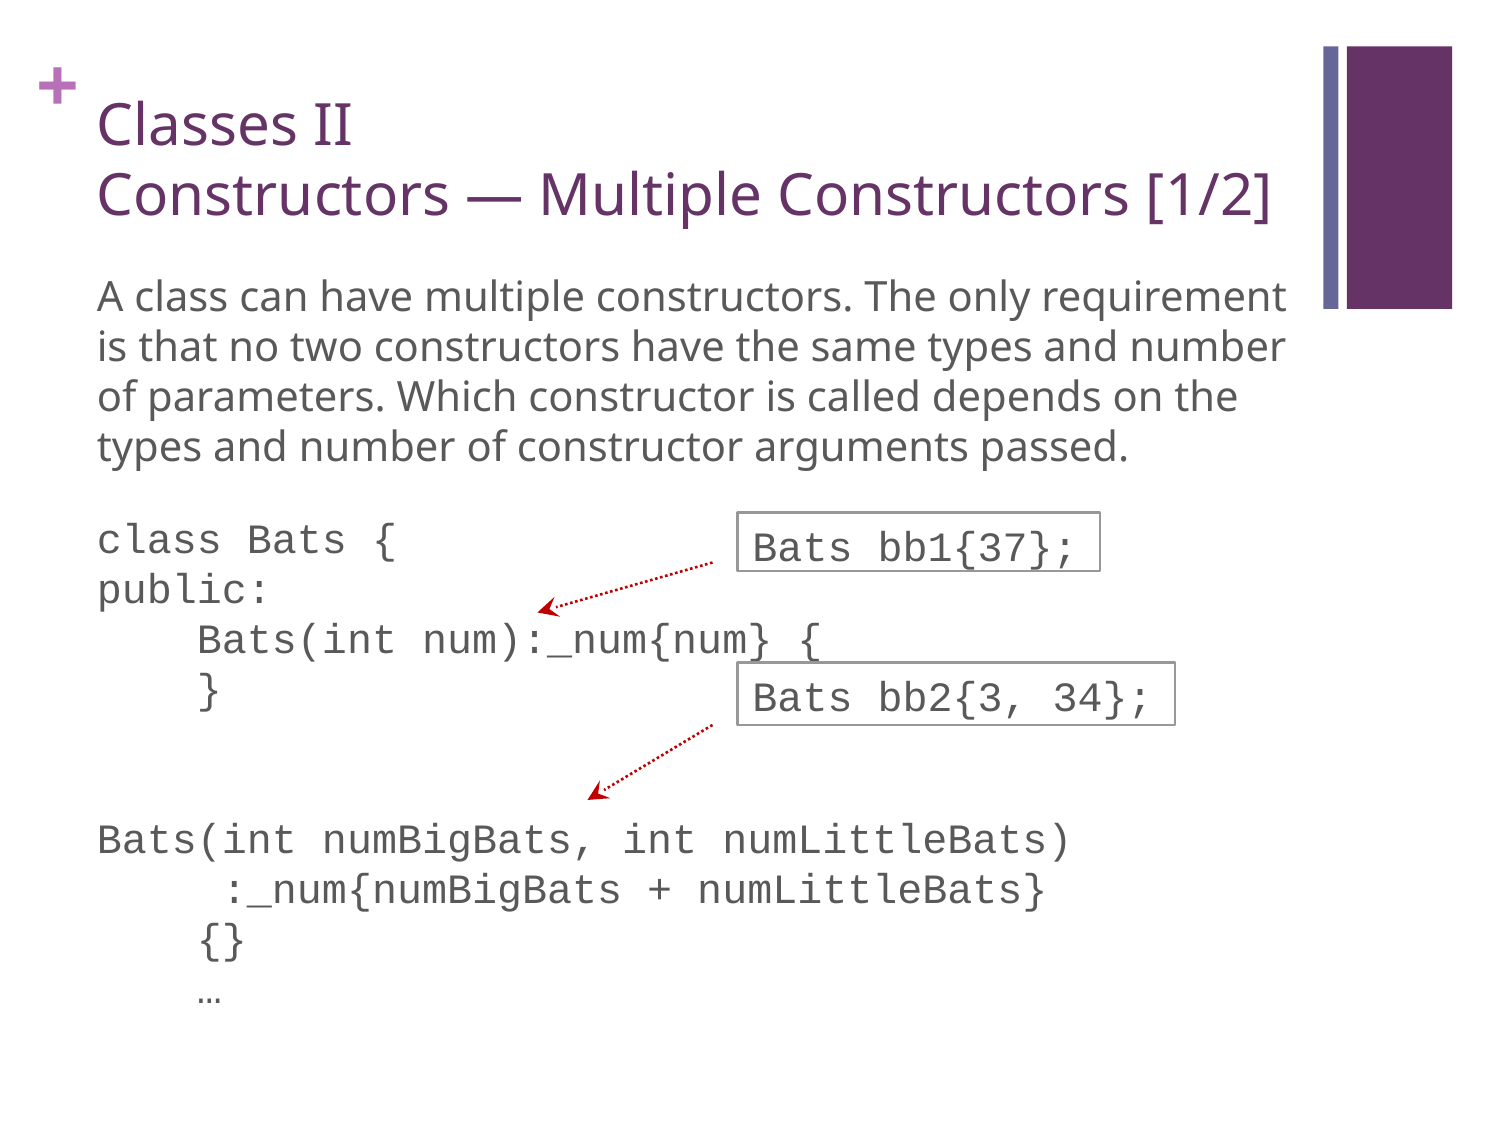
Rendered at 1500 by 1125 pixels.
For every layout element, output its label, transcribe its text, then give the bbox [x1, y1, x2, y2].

title Classes II Constructors — Multiple Constructors [1/2] [81, 79, 1322, 238]
text_box Bats bb2{3, 34}; [737, 662, 1175, 725]
text_box Bats bb1{37}; [737, 512, 1100, 572]
list A class can have multiple constructors. The only requirement is that no two constructors have the same types and number of parameters. Which constructor is called depends on the types and number of constructor arguments passed. class Bats { public: Bats(int num):_num{num} { } Bats(int numBigBats, int numLittleBats) :_num{numBigBats + numLittleBats} {} … [81, 262, 1322, 1038]
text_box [536, 561, 713, 613]
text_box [586, 724, 713, 801]
